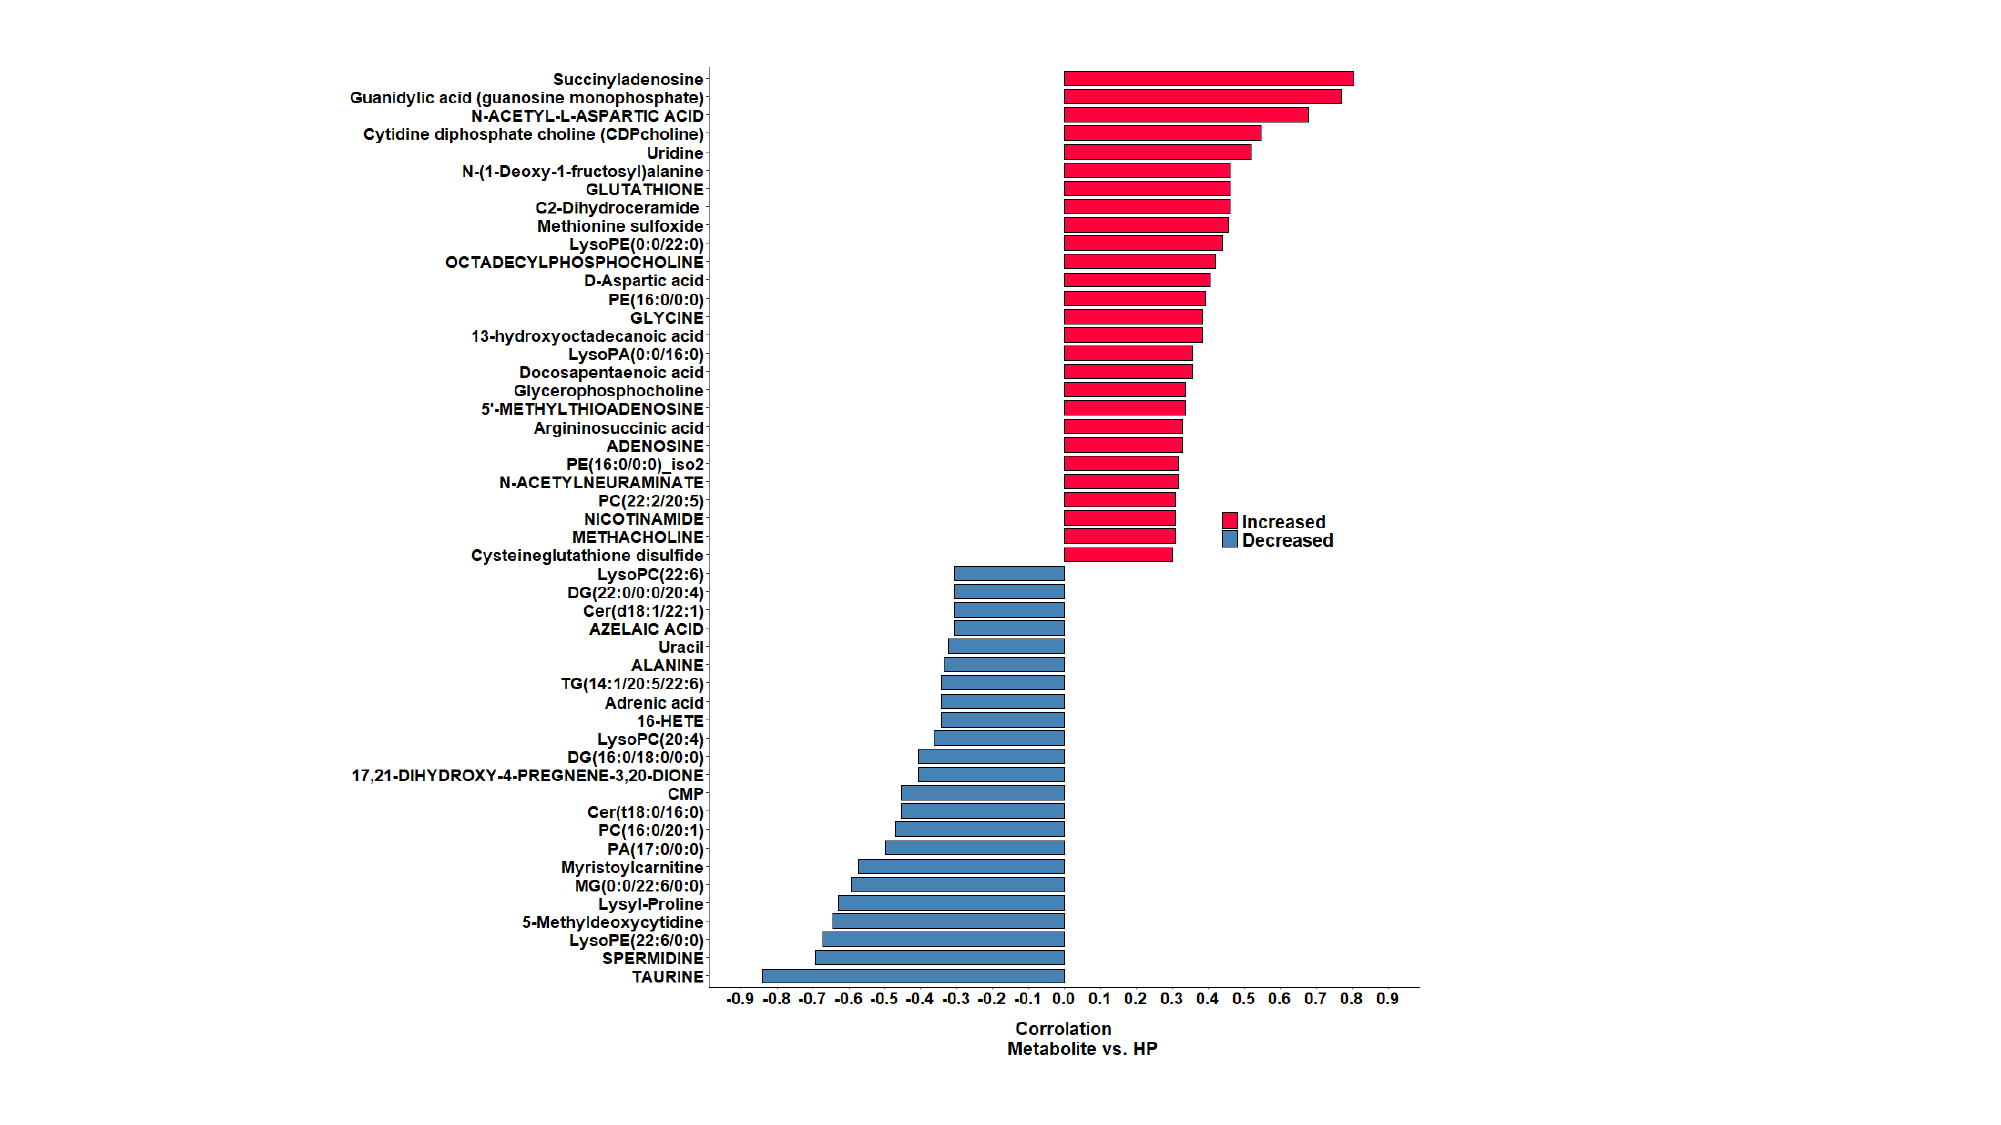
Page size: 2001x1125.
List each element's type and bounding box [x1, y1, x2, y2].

picture [332, 62, 1425, 1063]
